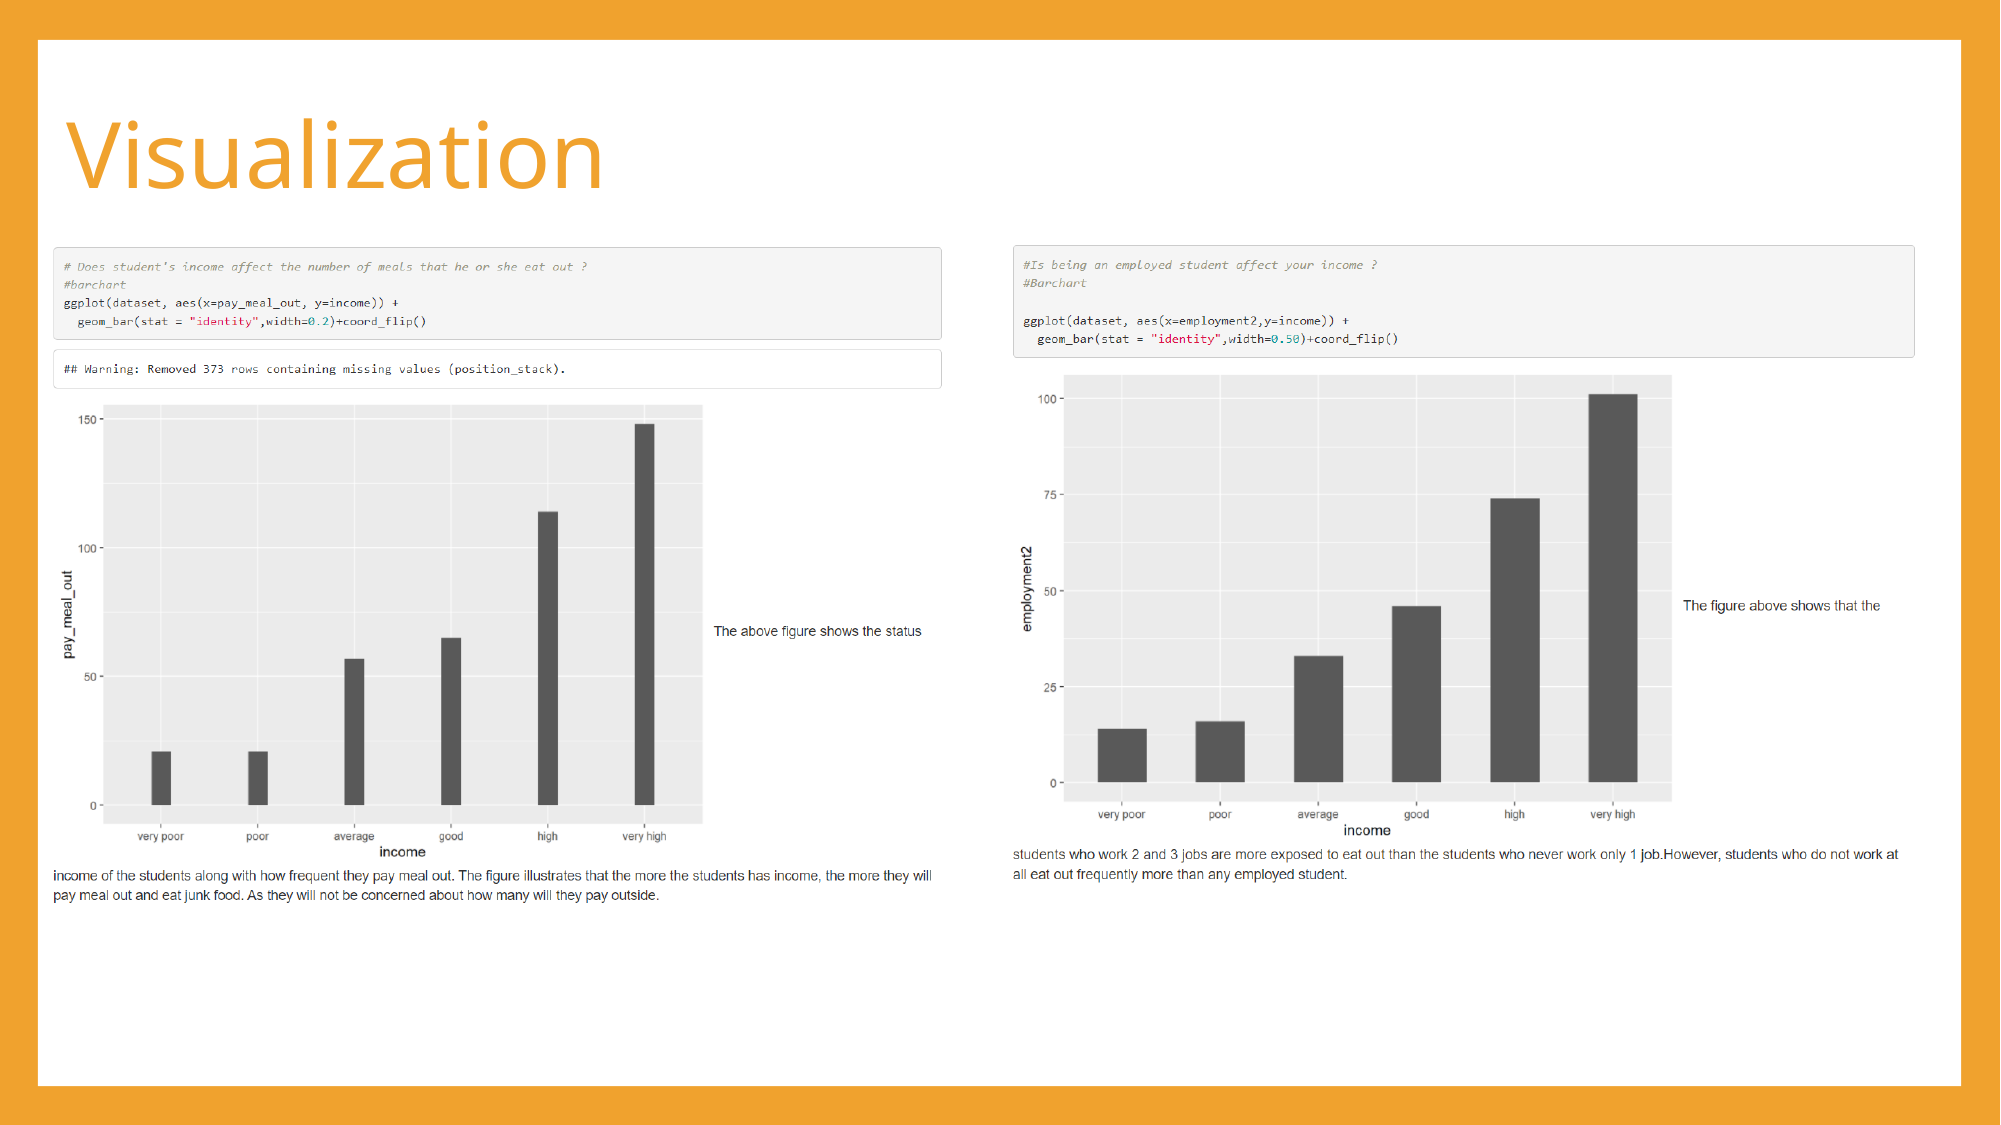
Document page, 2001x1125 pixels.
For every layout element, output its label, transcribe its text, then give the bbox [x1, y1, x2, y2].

title Visualization [50, 47, 1671, 270]
picture [998, 235, 1952, 886]
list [50, 246, 966, 910]
